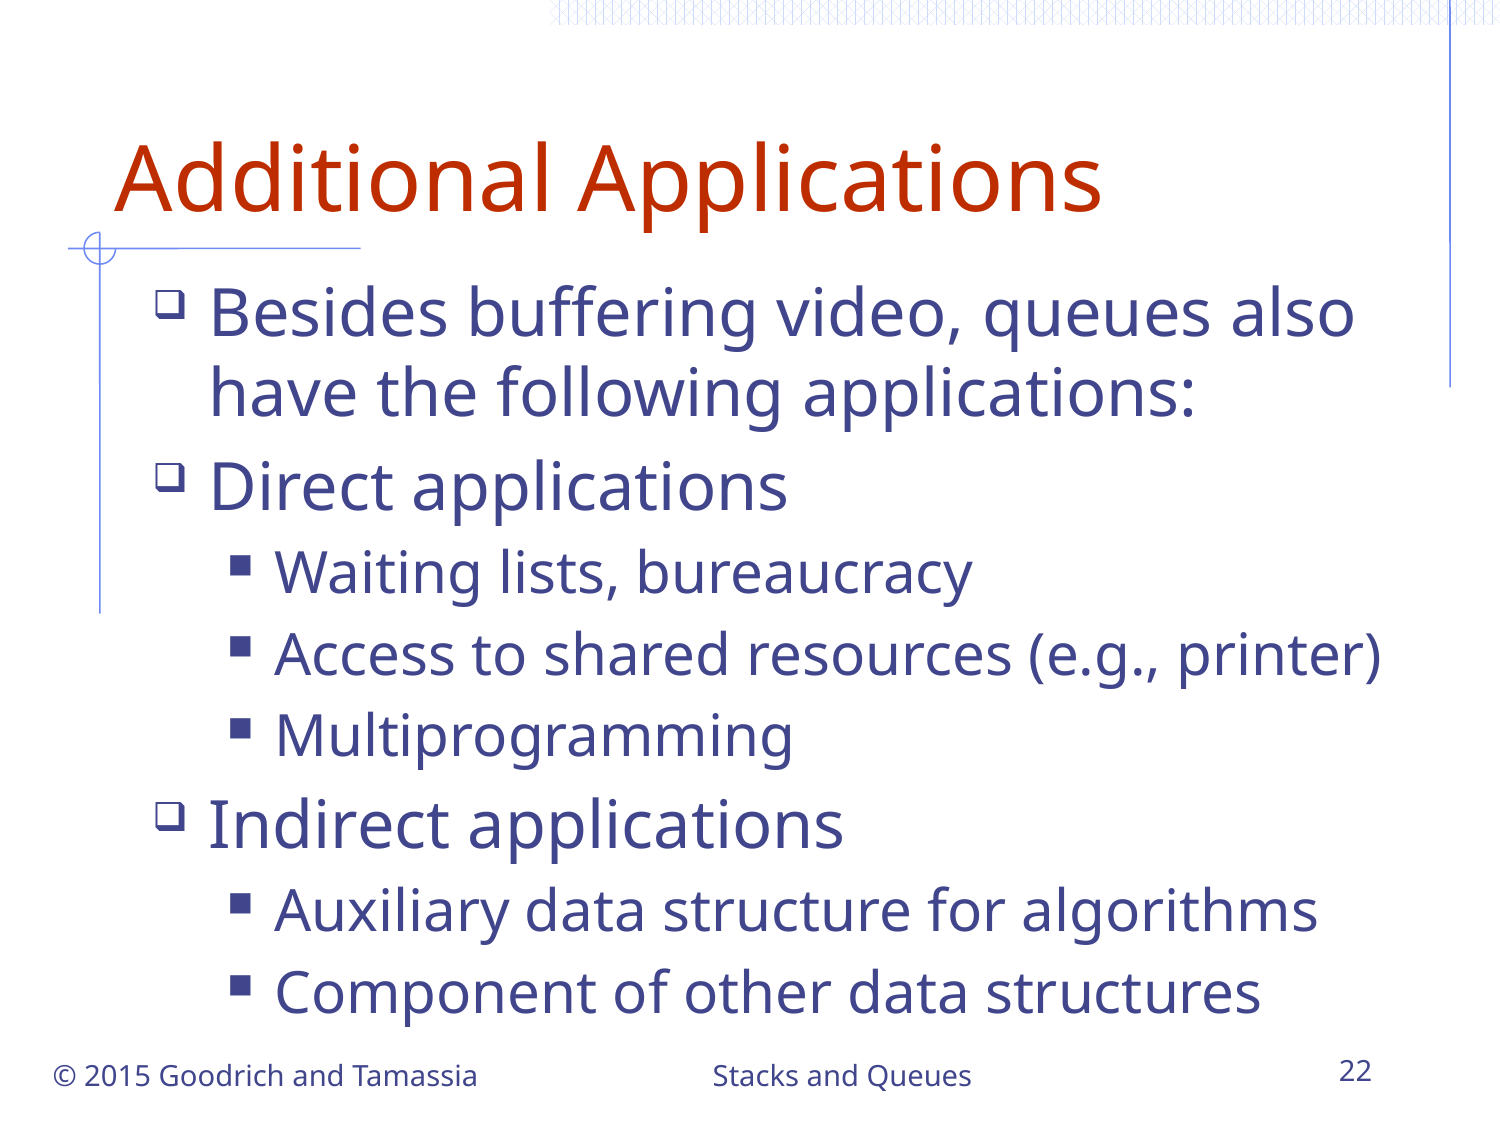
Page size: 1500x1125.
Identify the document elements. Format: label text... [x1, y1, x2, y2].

slide_number © 2015 Goodrich and Tamassia [37, 1024, 613, 1101]
footer Stacks and Queues [613, 1038, 988, 1101]
list Besides buffering video, queues also have the following applications: Direct applications Waiting lists, bureaucracy Access to shared resources (e.g., printer) Multiprogramming Indirect applications Auxiliary data structure for algorithms Component of other data structures [137, 262, 1413, 1038]
slide_number 22 [1074, 1038, 1388, 1101]
title Additional Applications [99, 50, 1375, 238]
